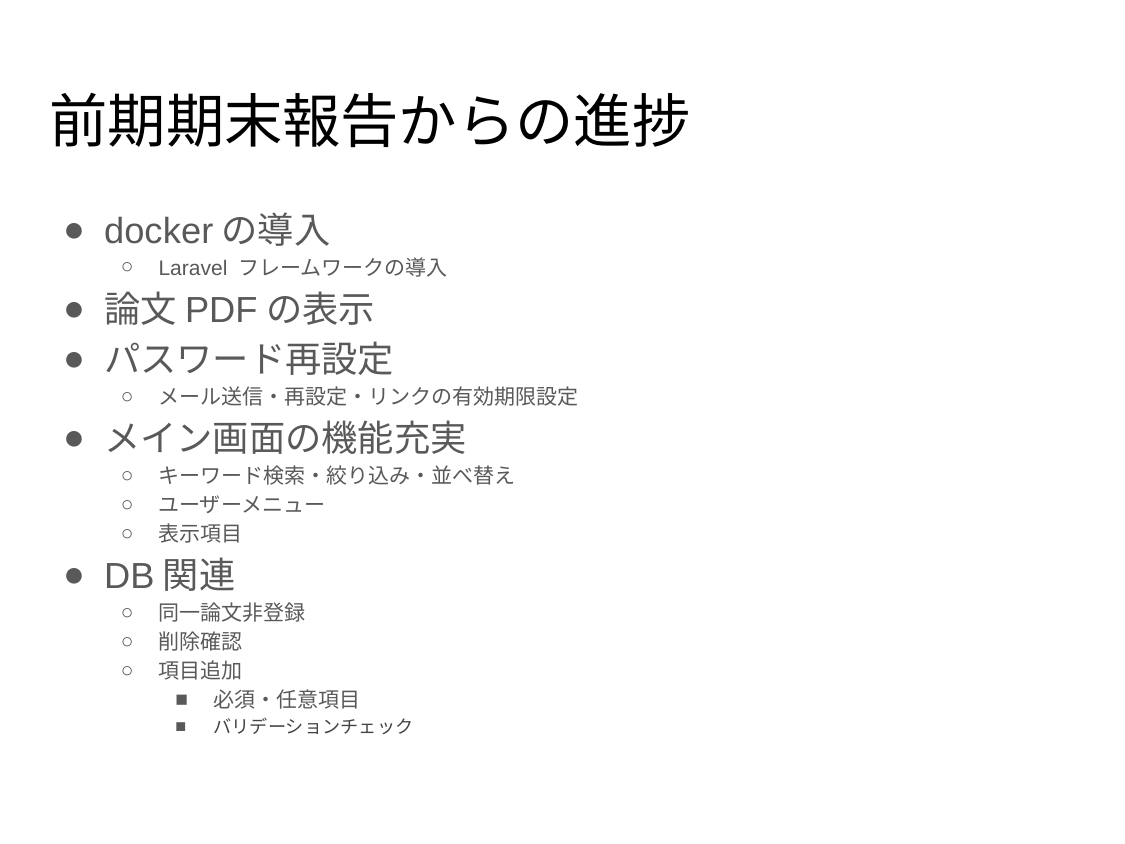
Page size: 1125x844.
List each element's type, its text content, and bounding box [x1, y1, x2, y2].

list dockerの導入 Laravel フレームワークの導入 論文PDFの表示 パスワード再設定 メール送信・再設定・リンクの有効期限設定 メイン画面の機能充実 キーワード検索・絞り込み・並べ替え ユーザーメニュー 表示項目 DB関連 同一論文非登録 削除確認 項目追加 必須・任意項目 バリデーションチェック [38, 189, 1087, 750]
title 前期期末報告からの進捗 [38, 72, 1087, 167]
